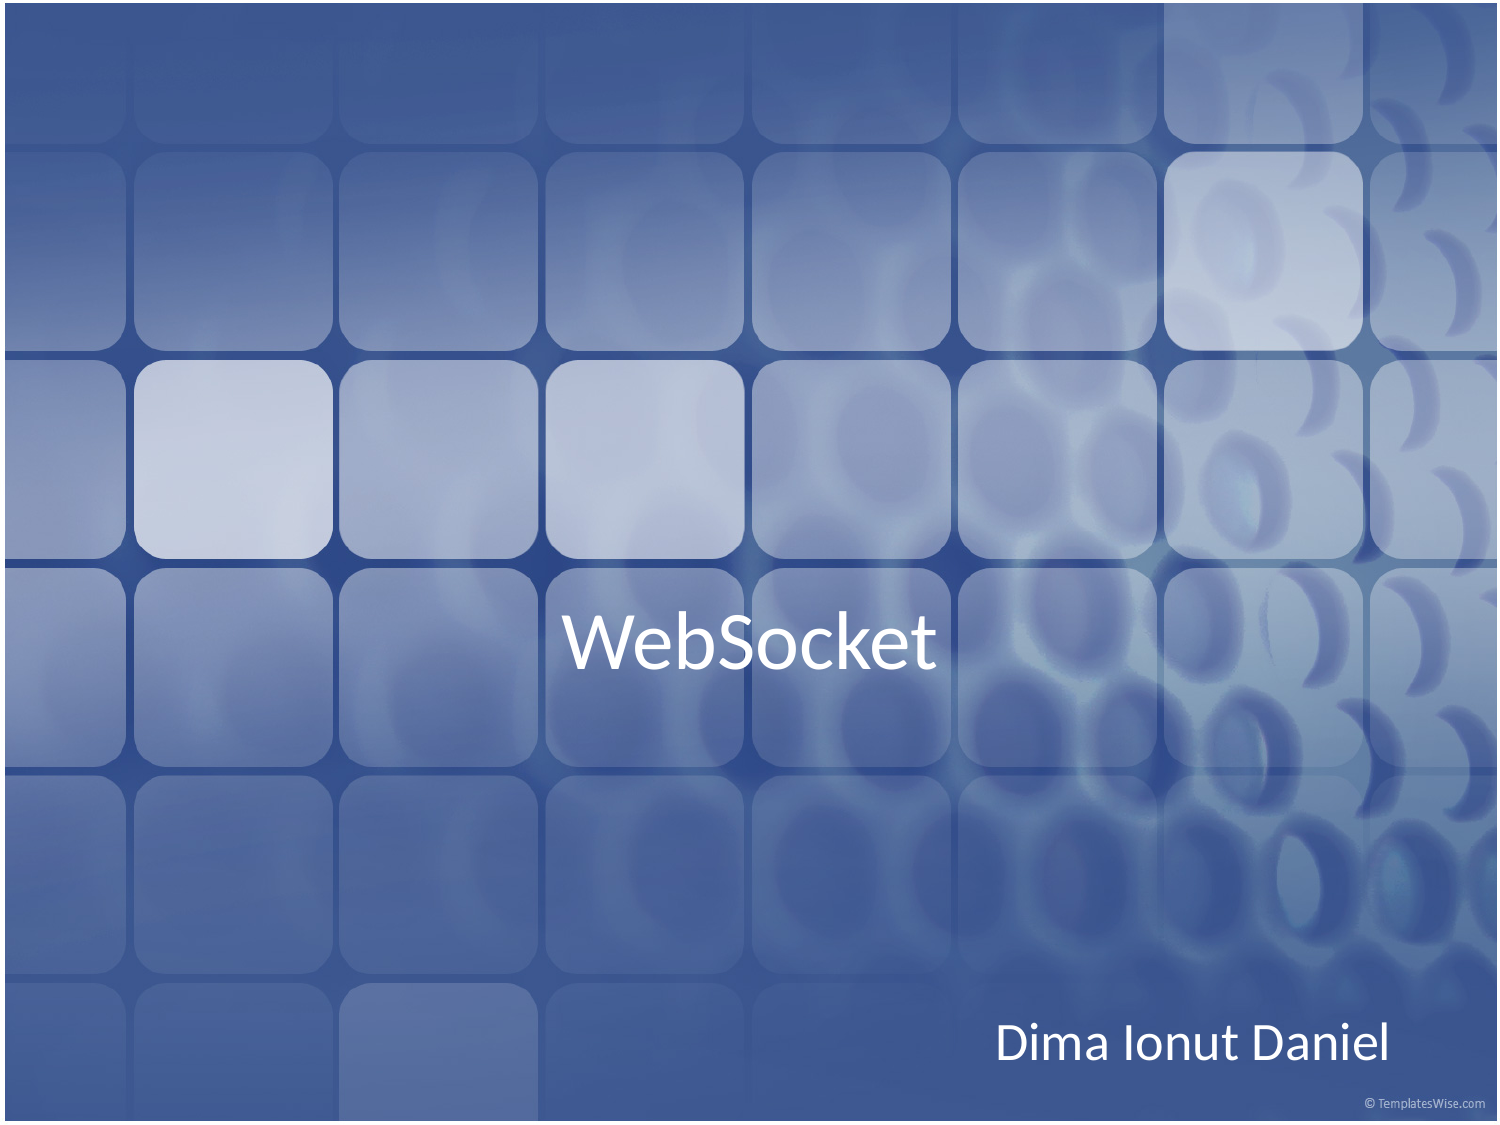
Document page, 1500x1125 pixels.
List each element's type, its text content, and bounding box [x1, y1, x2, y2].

picture [0, 0, 1500, 1125]
subtitle Dima Ionut Daniel [937, 998, 1451, 1101]
title WebSocket [112, 553, 1388, 720]
